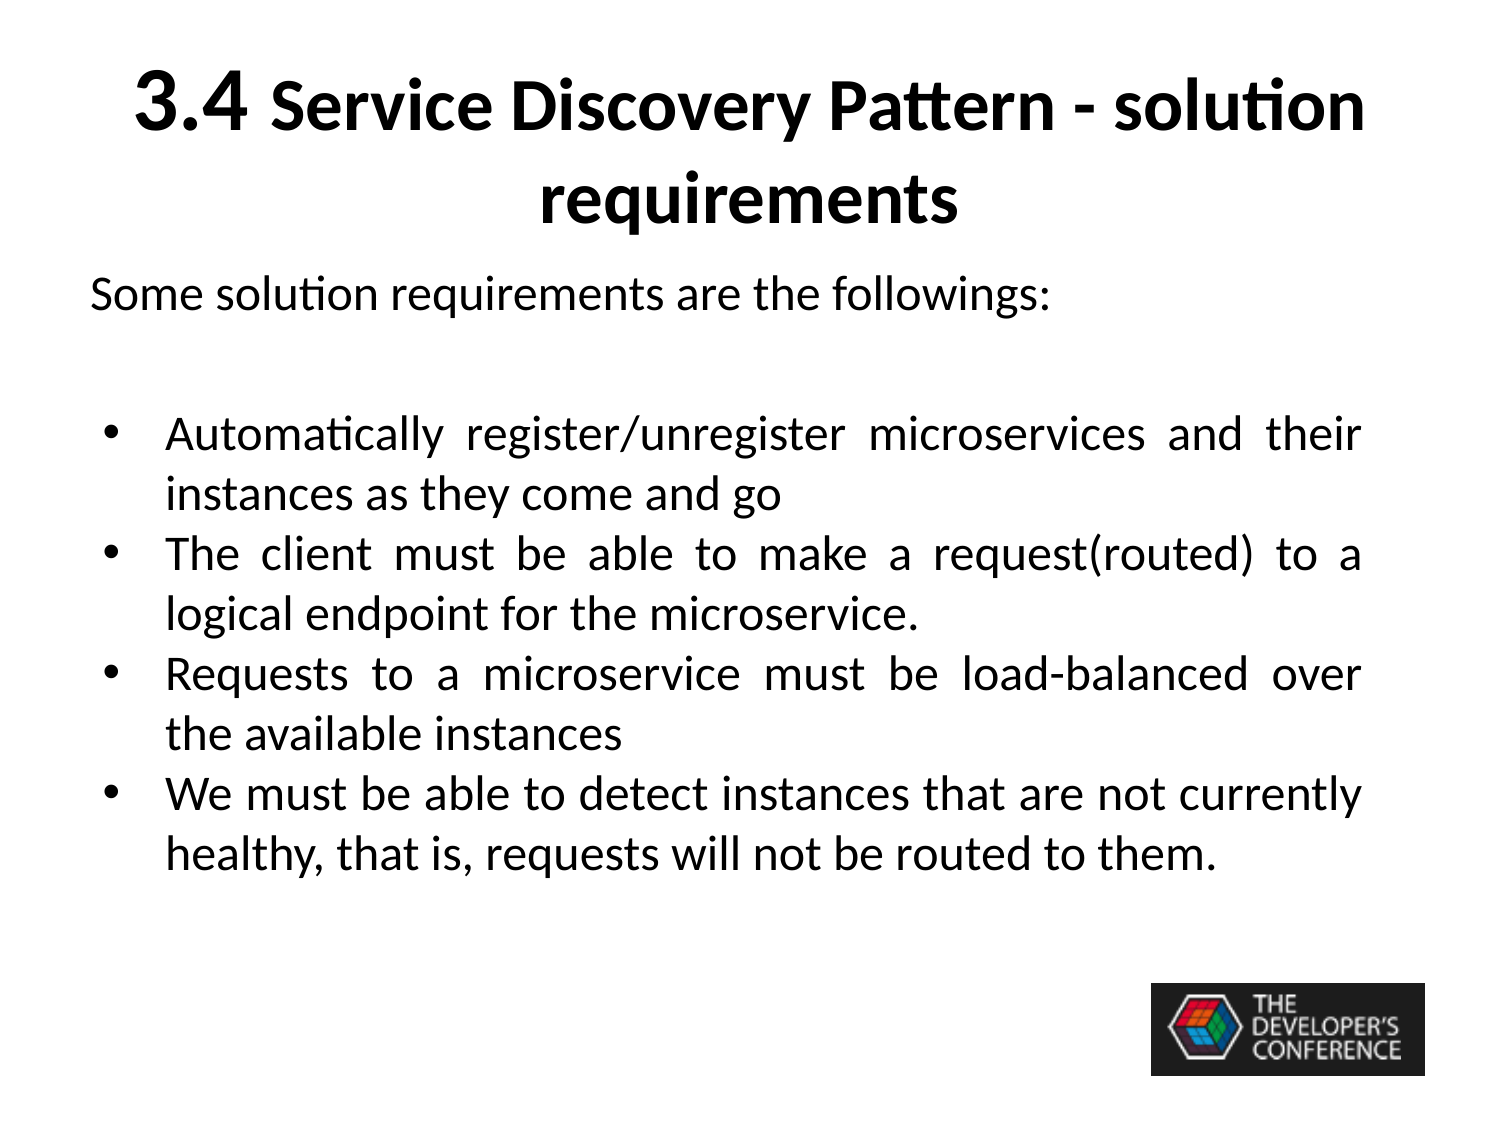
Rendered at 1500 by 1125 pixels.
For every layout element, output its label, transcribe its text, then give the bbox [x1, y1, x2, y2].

title 3.4 Service Discovery Pattern - solution requirements [75, 45, 1425, 233]
list Some solution requirements are the followings: Automatically register/unregister microservices and their instances as they come and go The client must be able to make a request(routed) to a logical endpoint for the microservice. Requests to a microservice must be load-balanced over the available instances We must be able to detect instances that are not currently healthy, that is, requests will not be routed to them. [75, 253, 1379, 1005]
picture [1151, 982, 1426, 1076]
